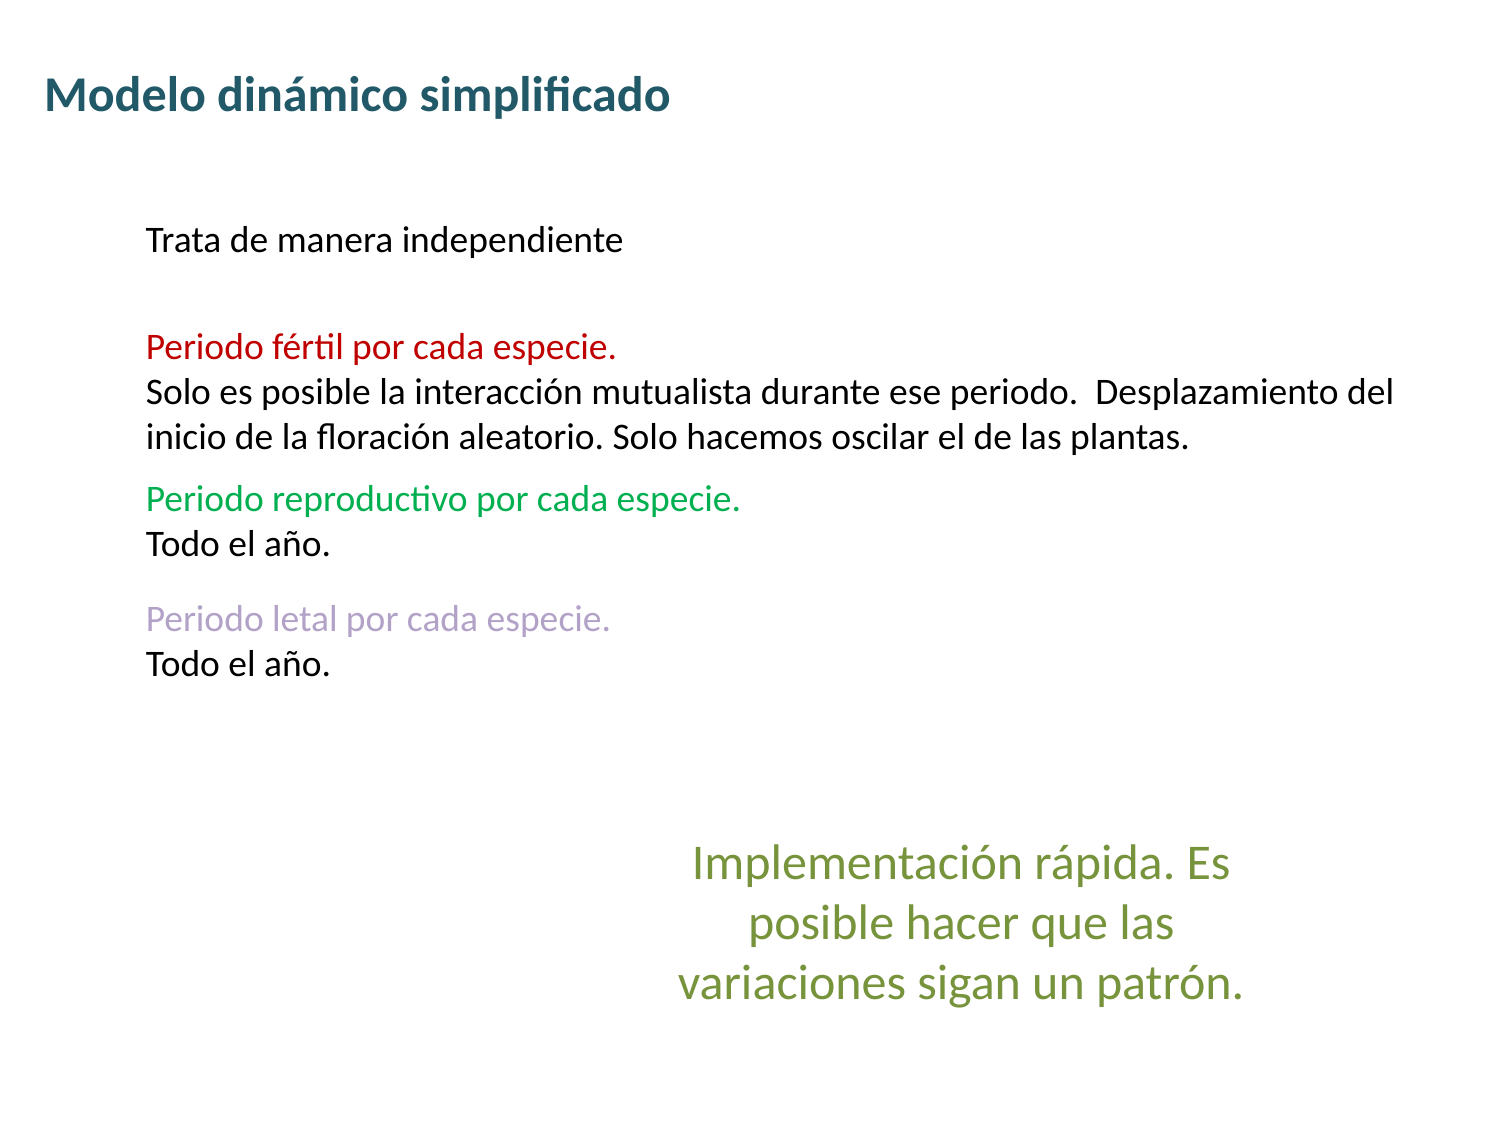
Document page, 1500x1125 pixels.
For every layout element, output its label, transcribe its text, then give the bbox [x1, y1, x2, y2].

text_box Implementación rápida. Es posible hacer que las variaciones sigan un patrón. [617, 822, 1306, 1017]
text_box Modelo dinámico simplificado [29, 54, 844, 130]
text_box Periodo letal por cada especie. Todo el año. [130, 586, 844, 691]
text_box Periodo fértil por cada especie. Solo es posible la interacción mutualista durante ese periodo. Desplazamiento del inicio de la floración aleatorio. Solo hacemos oscilar el de las plantas. [130, 314, 1436, 465]
text_box Periodo reproductivo por cada especie. Todo el año. [130, 466, 844, 571]
text_box Trata de manera independiente [130, 208, 1065, 268]
